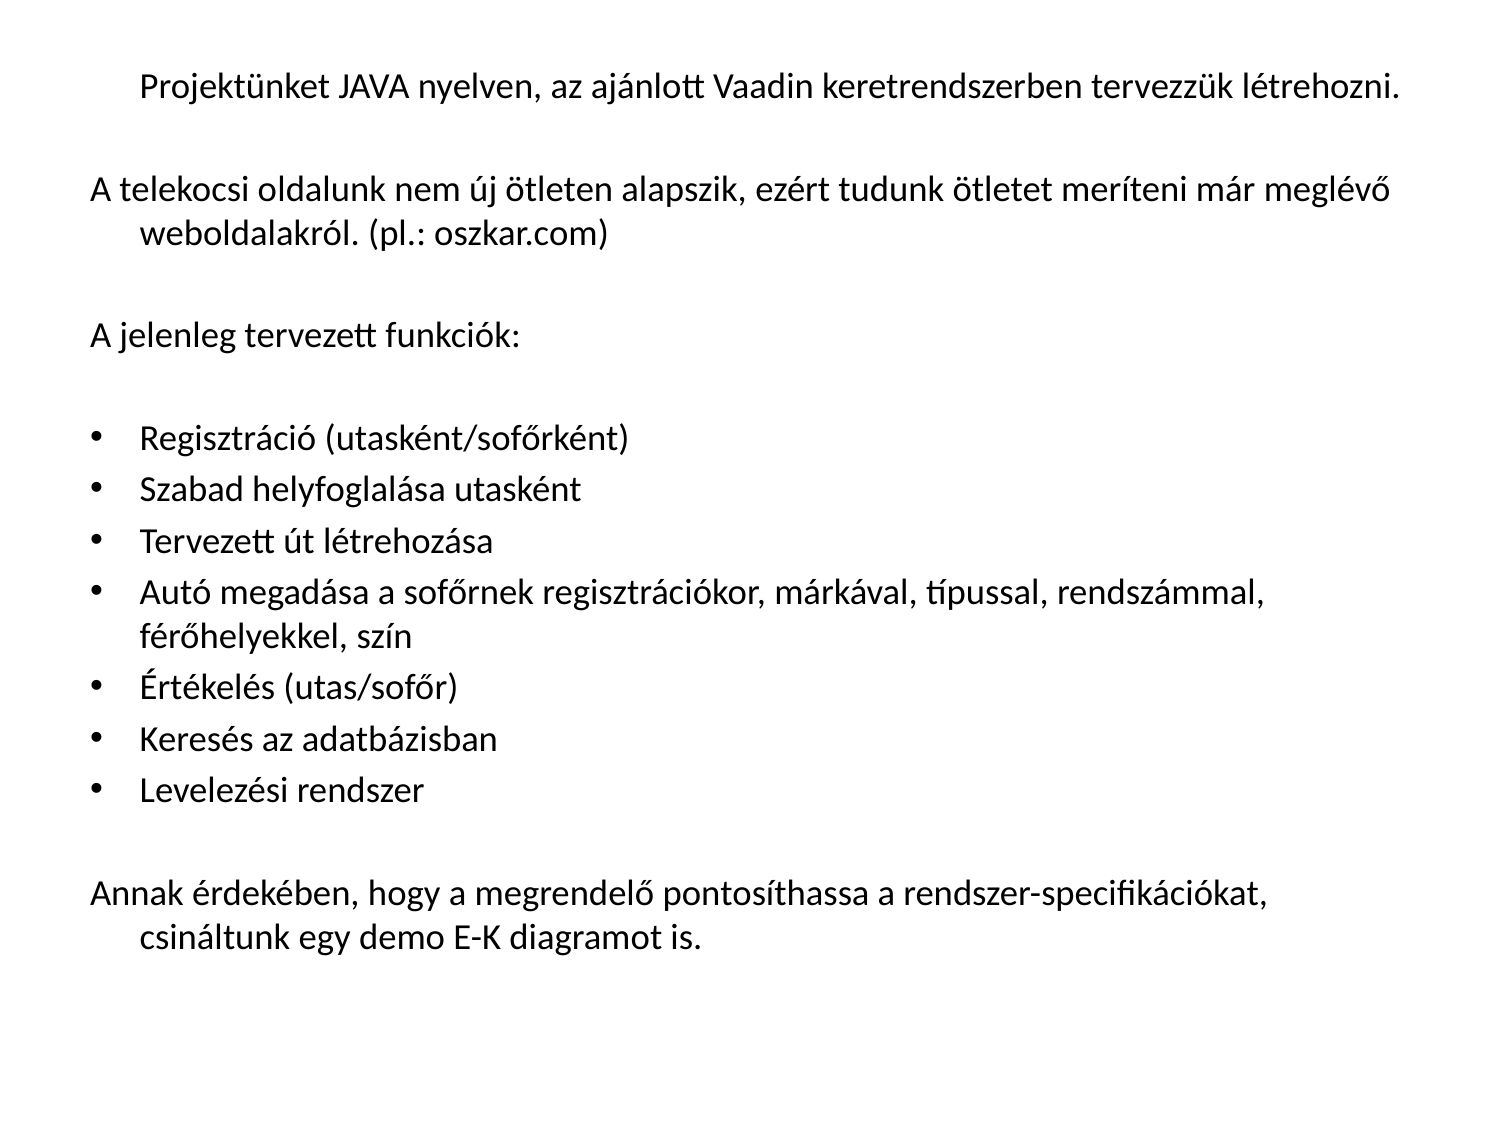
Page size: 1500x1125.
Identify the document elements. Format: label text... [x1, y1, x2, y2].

list Projektünket JAVA nyelven, az ajánlott Vaadin keretrendszerben tervezzük létrehozni. A telekocsi oldalunk nem új ötleten alapszik, ezért tudunk ötletet meríteni már meglévő weboldalakról. (pl.: oszkar.com) A jelenleg tervezett funkciók: Regisztráció (utasként/sofőrként) Szabad helyfoglalása utasként Tervezett út létrehozása Autó megadása a sofőrnek regisztrációkor, márkával, típussal, rendszámmal, férőhelyekkel, szín Értékelés (utas/sofőr) Keresés az adatbázisban Levelezési rendszer Annak érdekében, hogy a megrendelő pontosíthassa a rendszer-specifikációkat, csináltunk egy demo E-K diagramot is. [75, 54, 1425, 1005]
